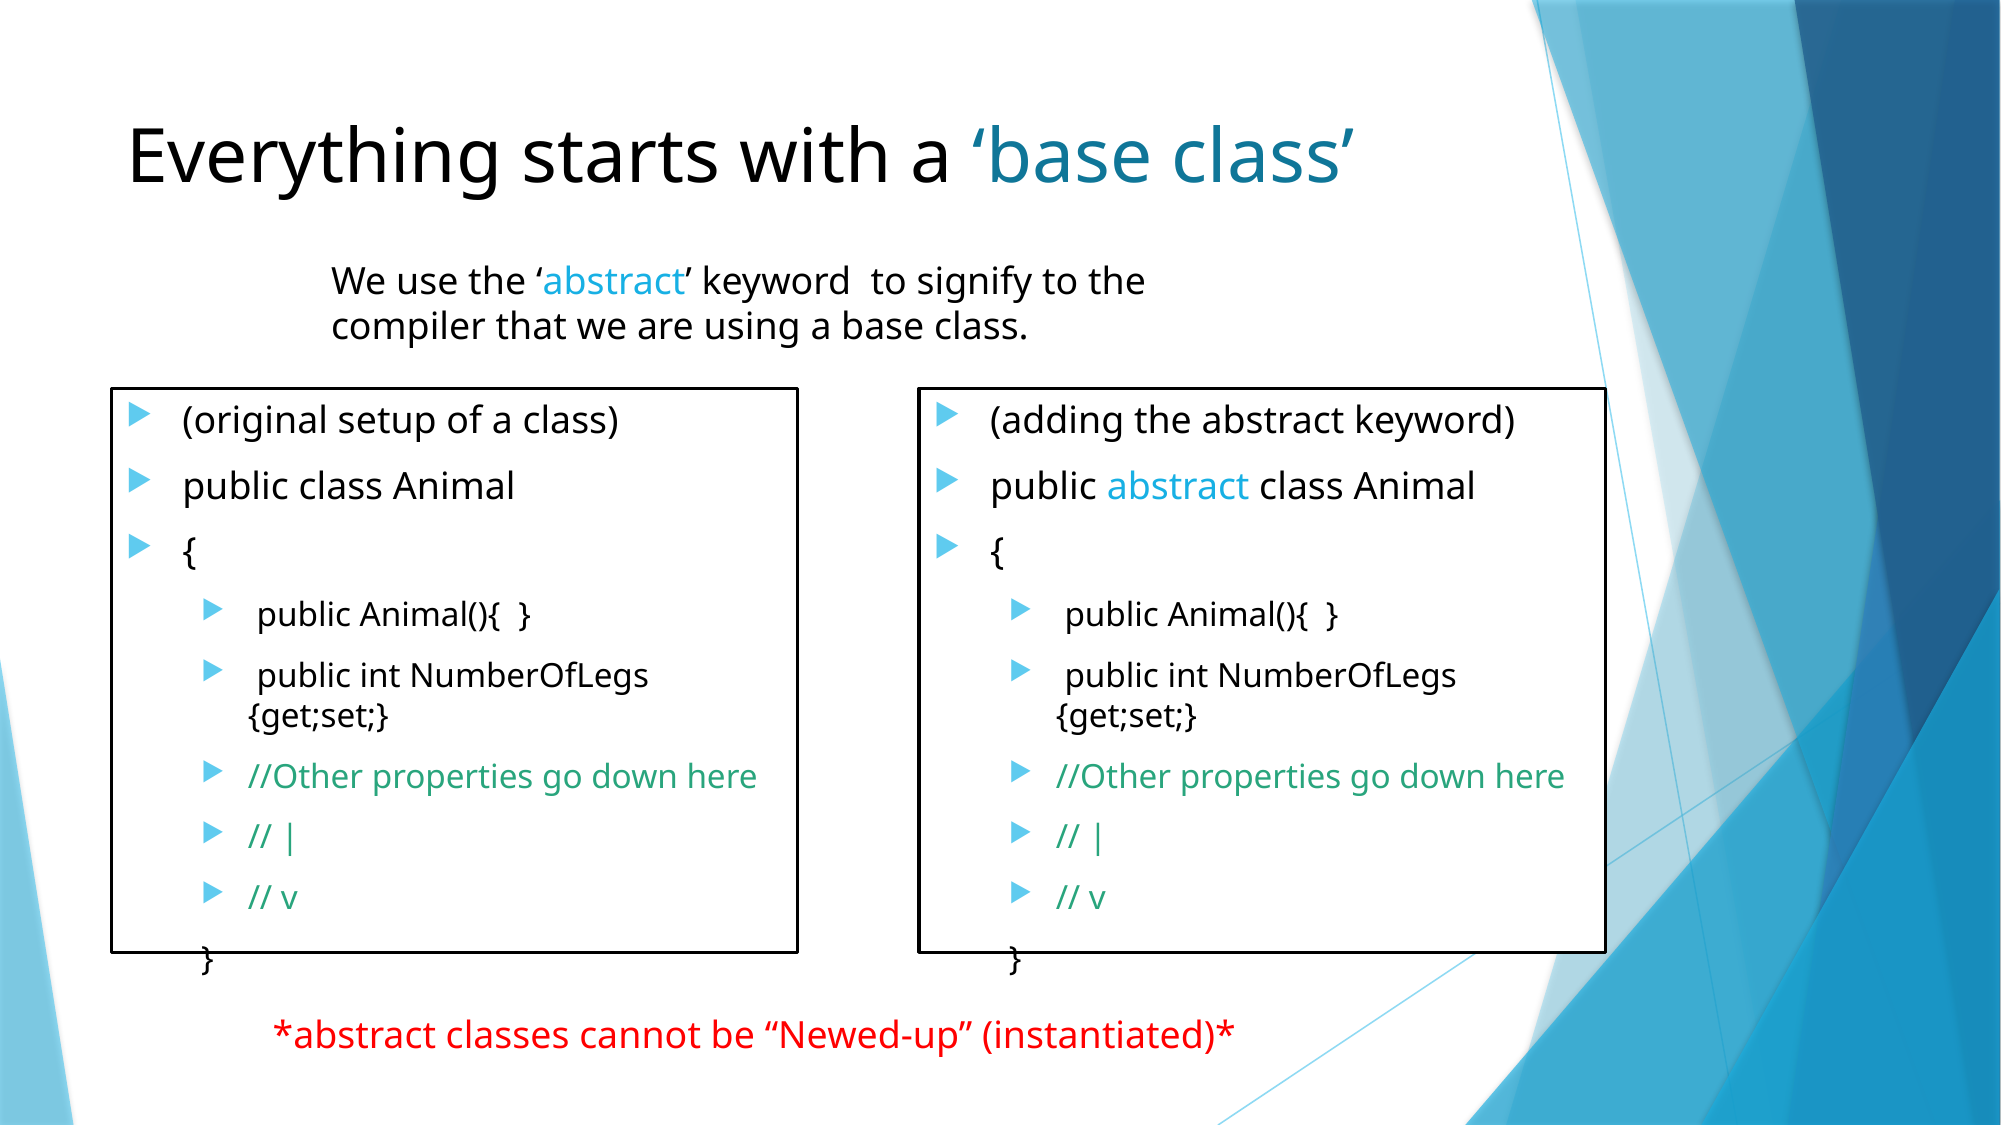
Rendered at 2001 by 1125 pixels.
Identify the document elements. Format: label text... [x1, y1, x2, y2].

title Everything starts with a ‘base class’ [111, 99, 1522, 233]
text_box *abstract classes cannot be “Newed-up” (instantiated)* [258, 1003, 1411, 1064]
text_box We use the ‘abstract’ keyword to signify to the compiler that we are using a base class. [316, 249, 1317, 355]
list (adding the abstract keyword) public abstract class Animal { public Animal(){ } public int NumberOfLegs {get;set;} //Other properties go down here // | // v } [917, 387, 1607, 954]
list (original setup of a class) public class Animal { public Animal(){ } public int NumberOfLegs {get;set;} //Other properties go down here // | // v } [110, 387, 799, 954]
